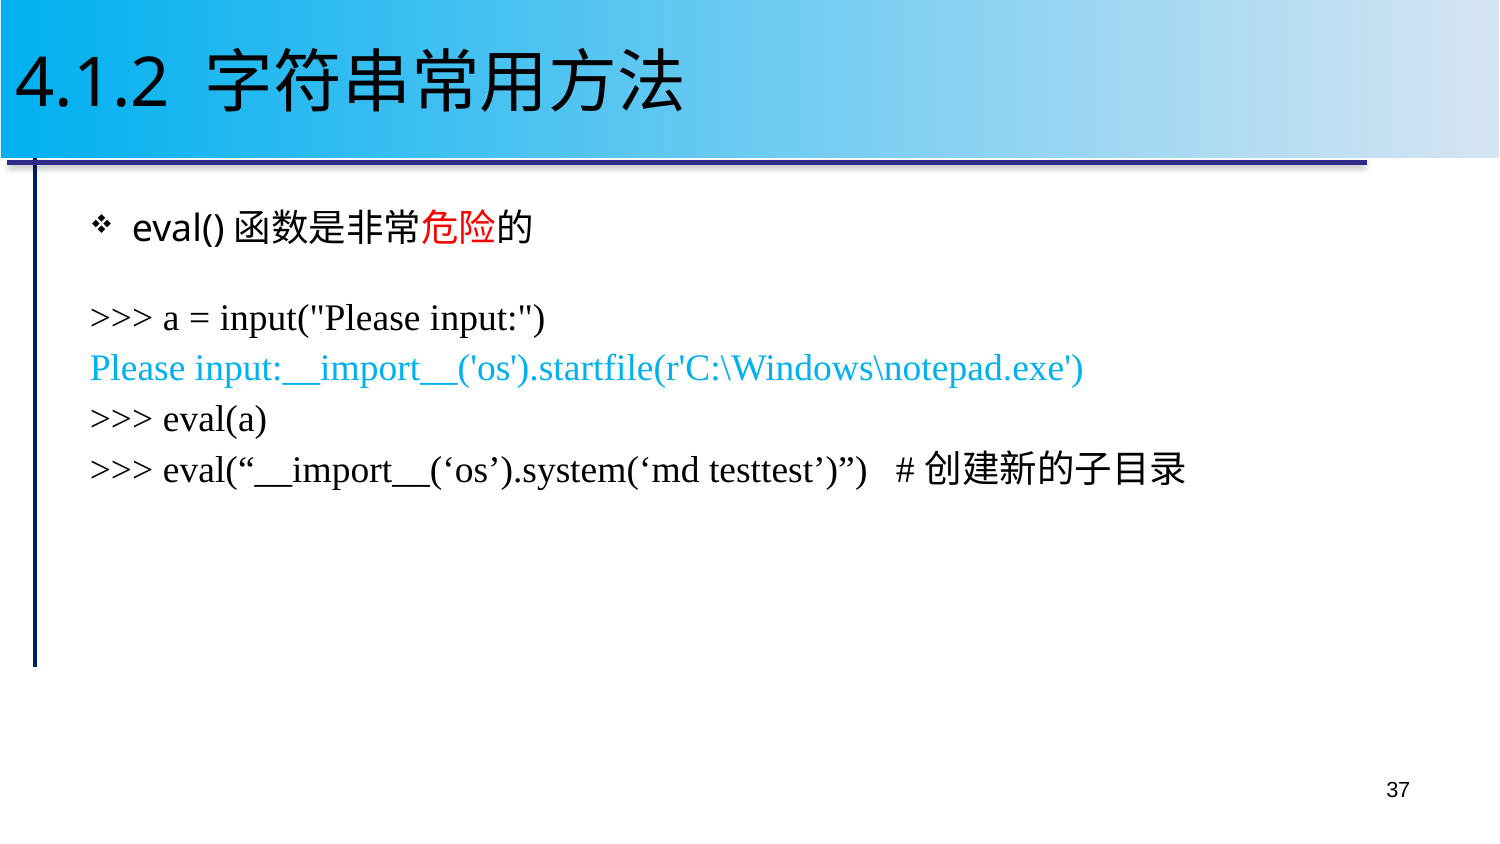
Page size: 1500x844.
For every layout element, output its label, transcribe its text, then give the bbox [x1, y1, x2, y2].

slide_number 37 [1074, 768, 1425, 828]
list eval()函数是非常危险的 >>> a = input("Please input:") Please input:__import__('os').startfile(r'C:\Windows\notepad.exe') >>> eval(a) >>> eval(“__import__(‘os’).system(‘md testtest’)”) #创建新的子目录 [74, 196, 1426, 755]
title 4.1.2 字符串常用方法 [0, 0, 1499, 158]
